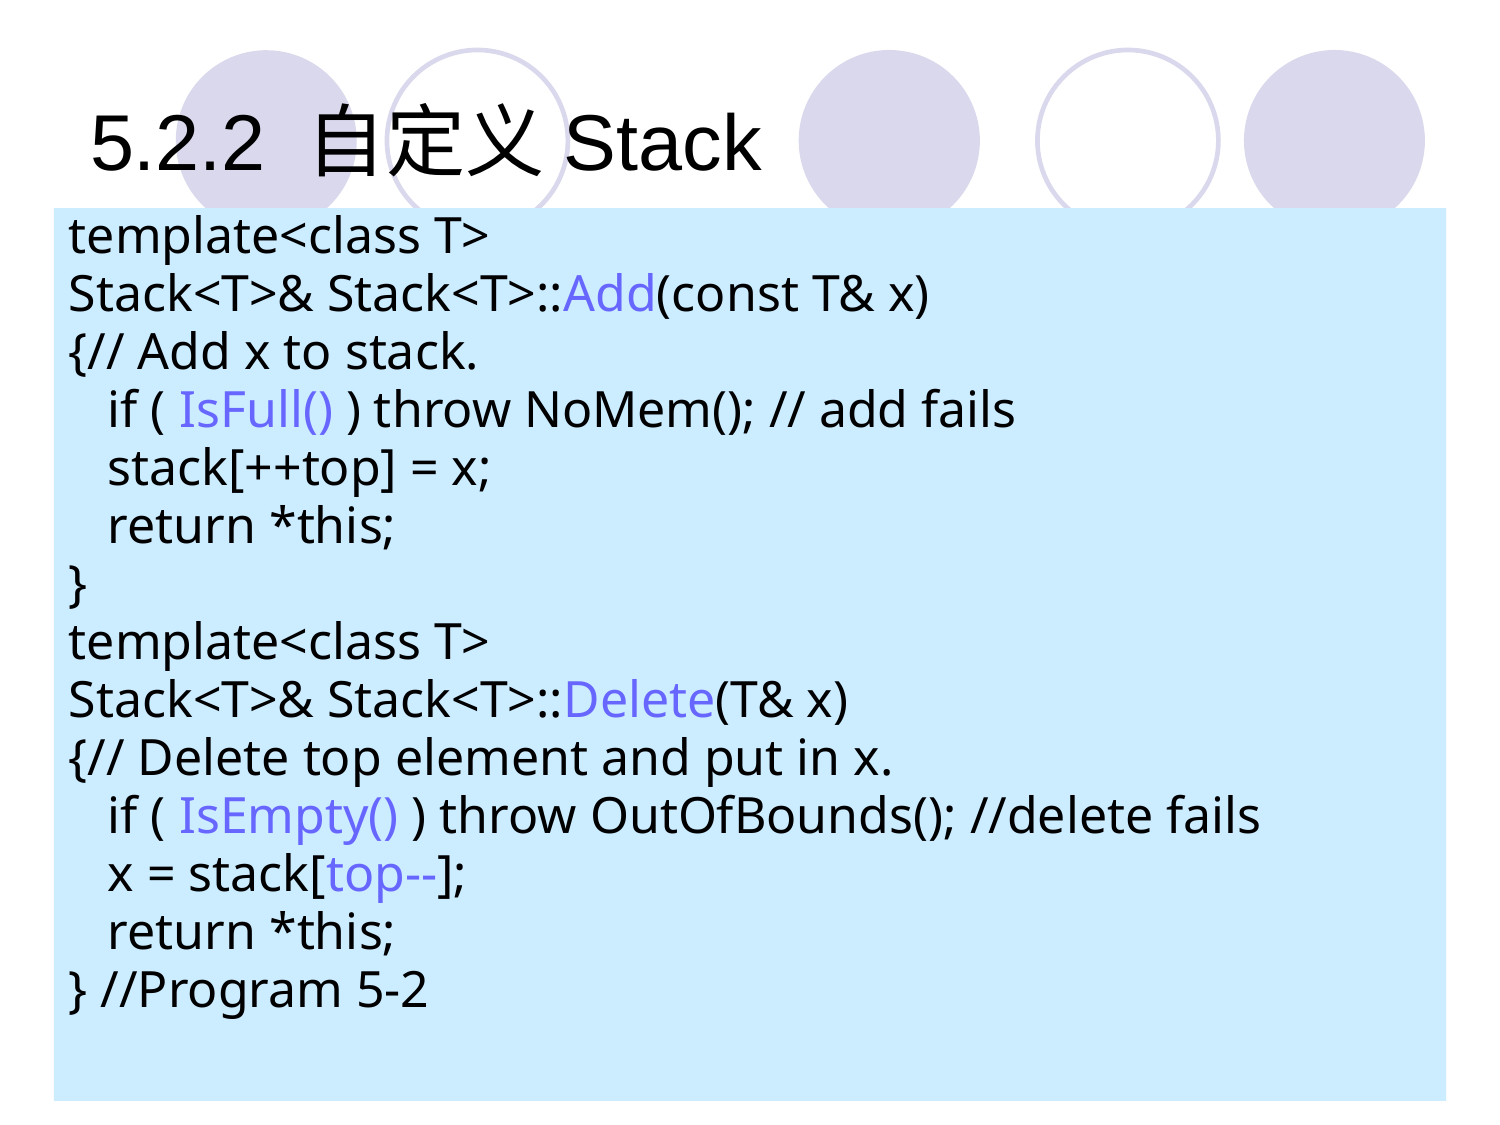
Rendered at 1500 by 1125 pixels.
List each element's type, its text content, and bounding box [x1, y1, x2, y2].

title 5.2.2 自定义Stack [75, 45, 1425, 208]
list template<class T> Stack<T>& Stack<T>::Add(const T& x) {// Add x to stack. if ( IsFull() ) throw NoMem(); // add fails stack[++top] = x; return *this; } template<class T> Stack<T>& Stack<T>::Delete(T& x) {// Delete top element and put in x. if ( IsEmpty() ) throw OutOfBounds(); //delete fails x = stack[top--]; return *this; } //Program 5-2 [53, 208, 1447, 1101]
